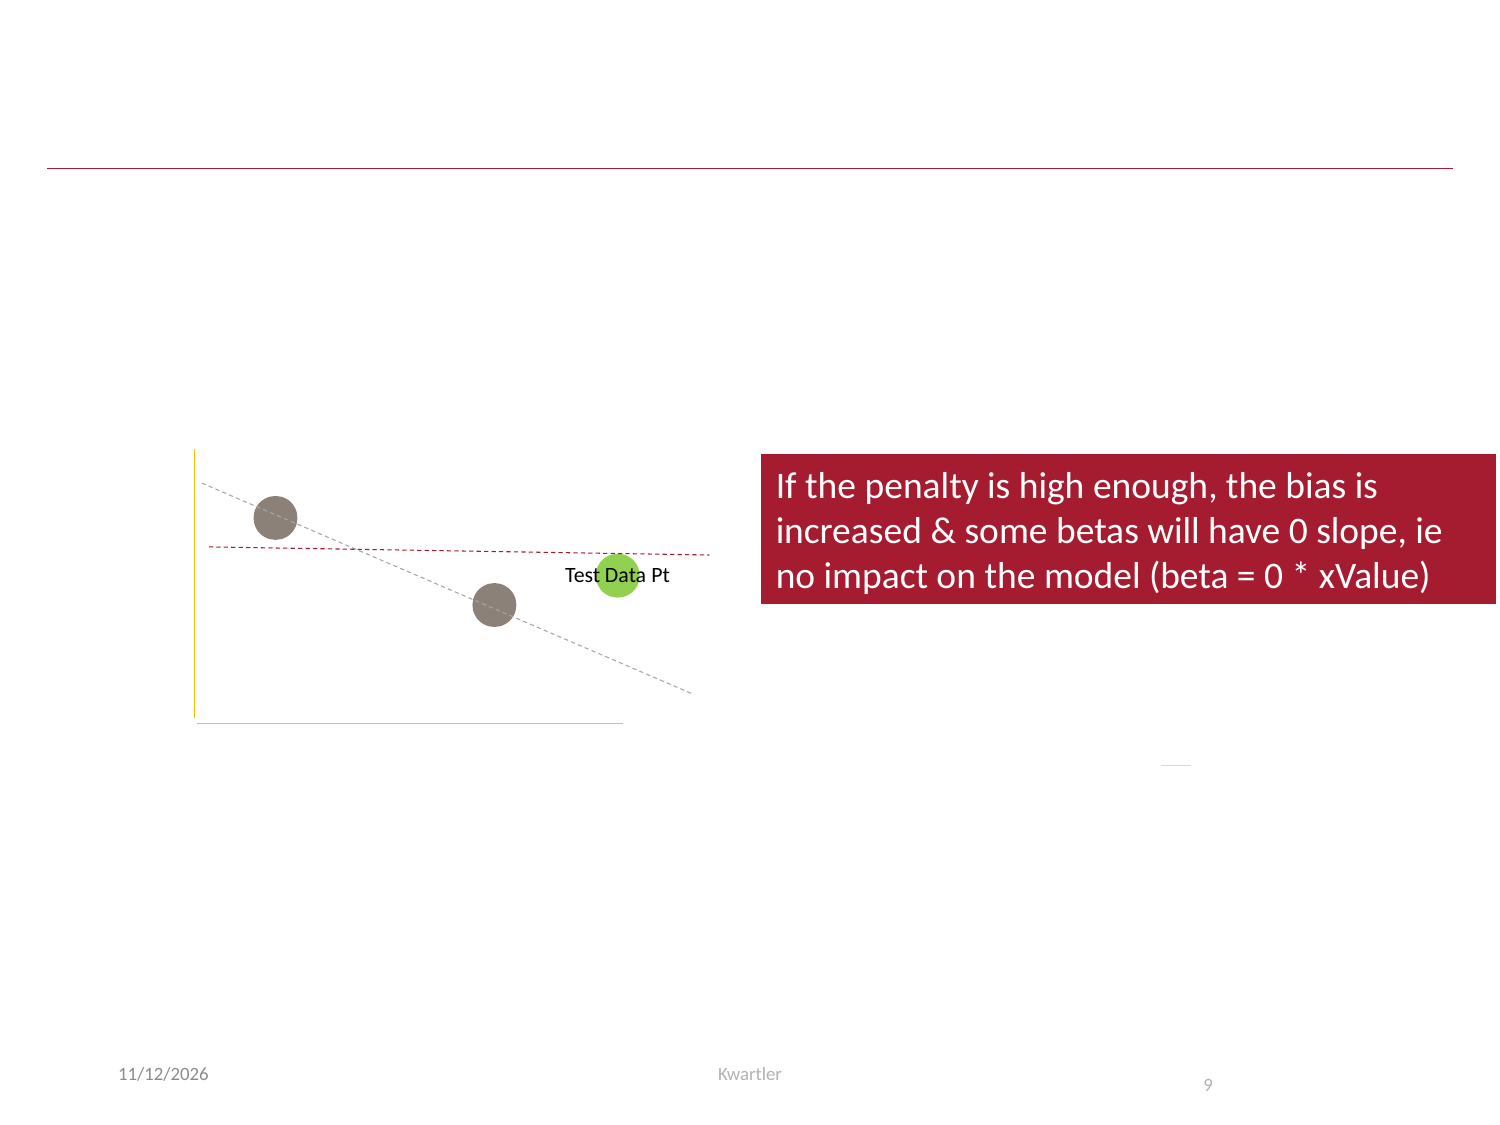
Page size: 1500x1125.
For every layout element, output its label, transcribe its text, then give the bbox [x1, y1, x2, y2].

footer Kwartler [496, 1042, 1004, 1103]
text_box If the penalty is high enough, the bias is increased & some betas will have 0 slope, ie no impact on the model (beta = 0 * xValue) [761, 454, 1496, 604]
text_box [201, 482, 692, 694]
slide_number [103, 1042, 441, 1103]
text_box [208, 546, 710, 555]
slide_number 9 [1188, 1042, 1330, 1103]
